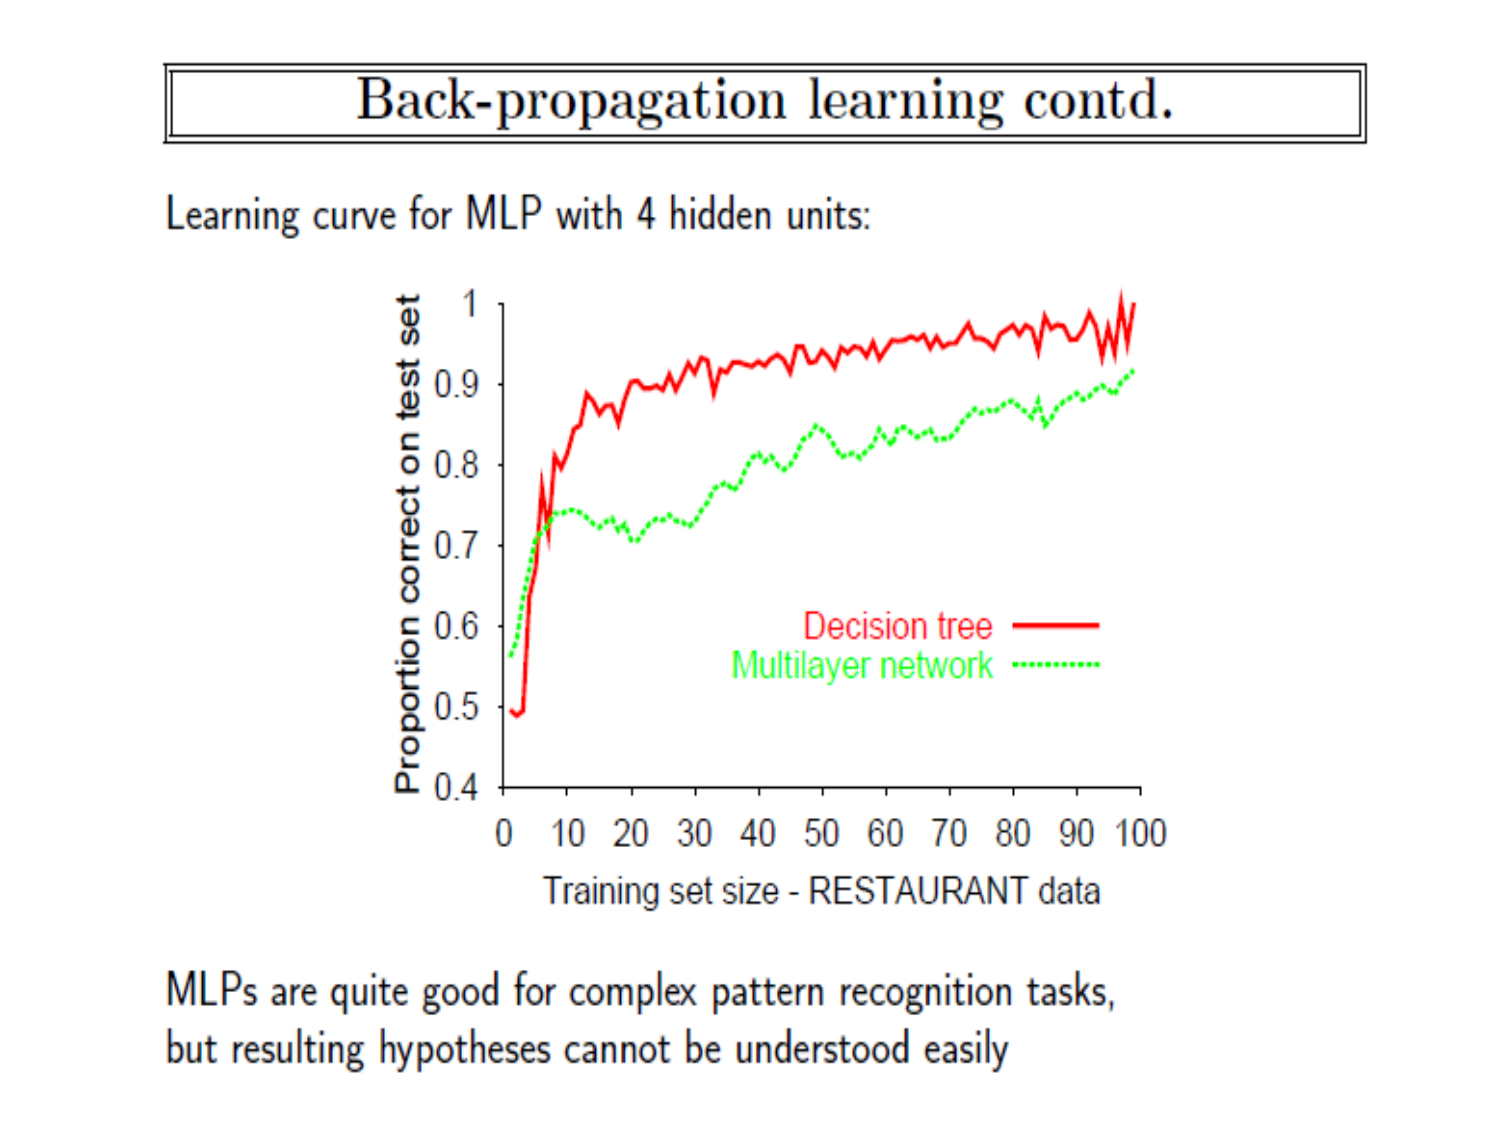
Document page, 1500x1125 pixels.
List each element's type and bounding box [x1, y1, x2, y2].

picture [149, 50, 1376, 1096]
